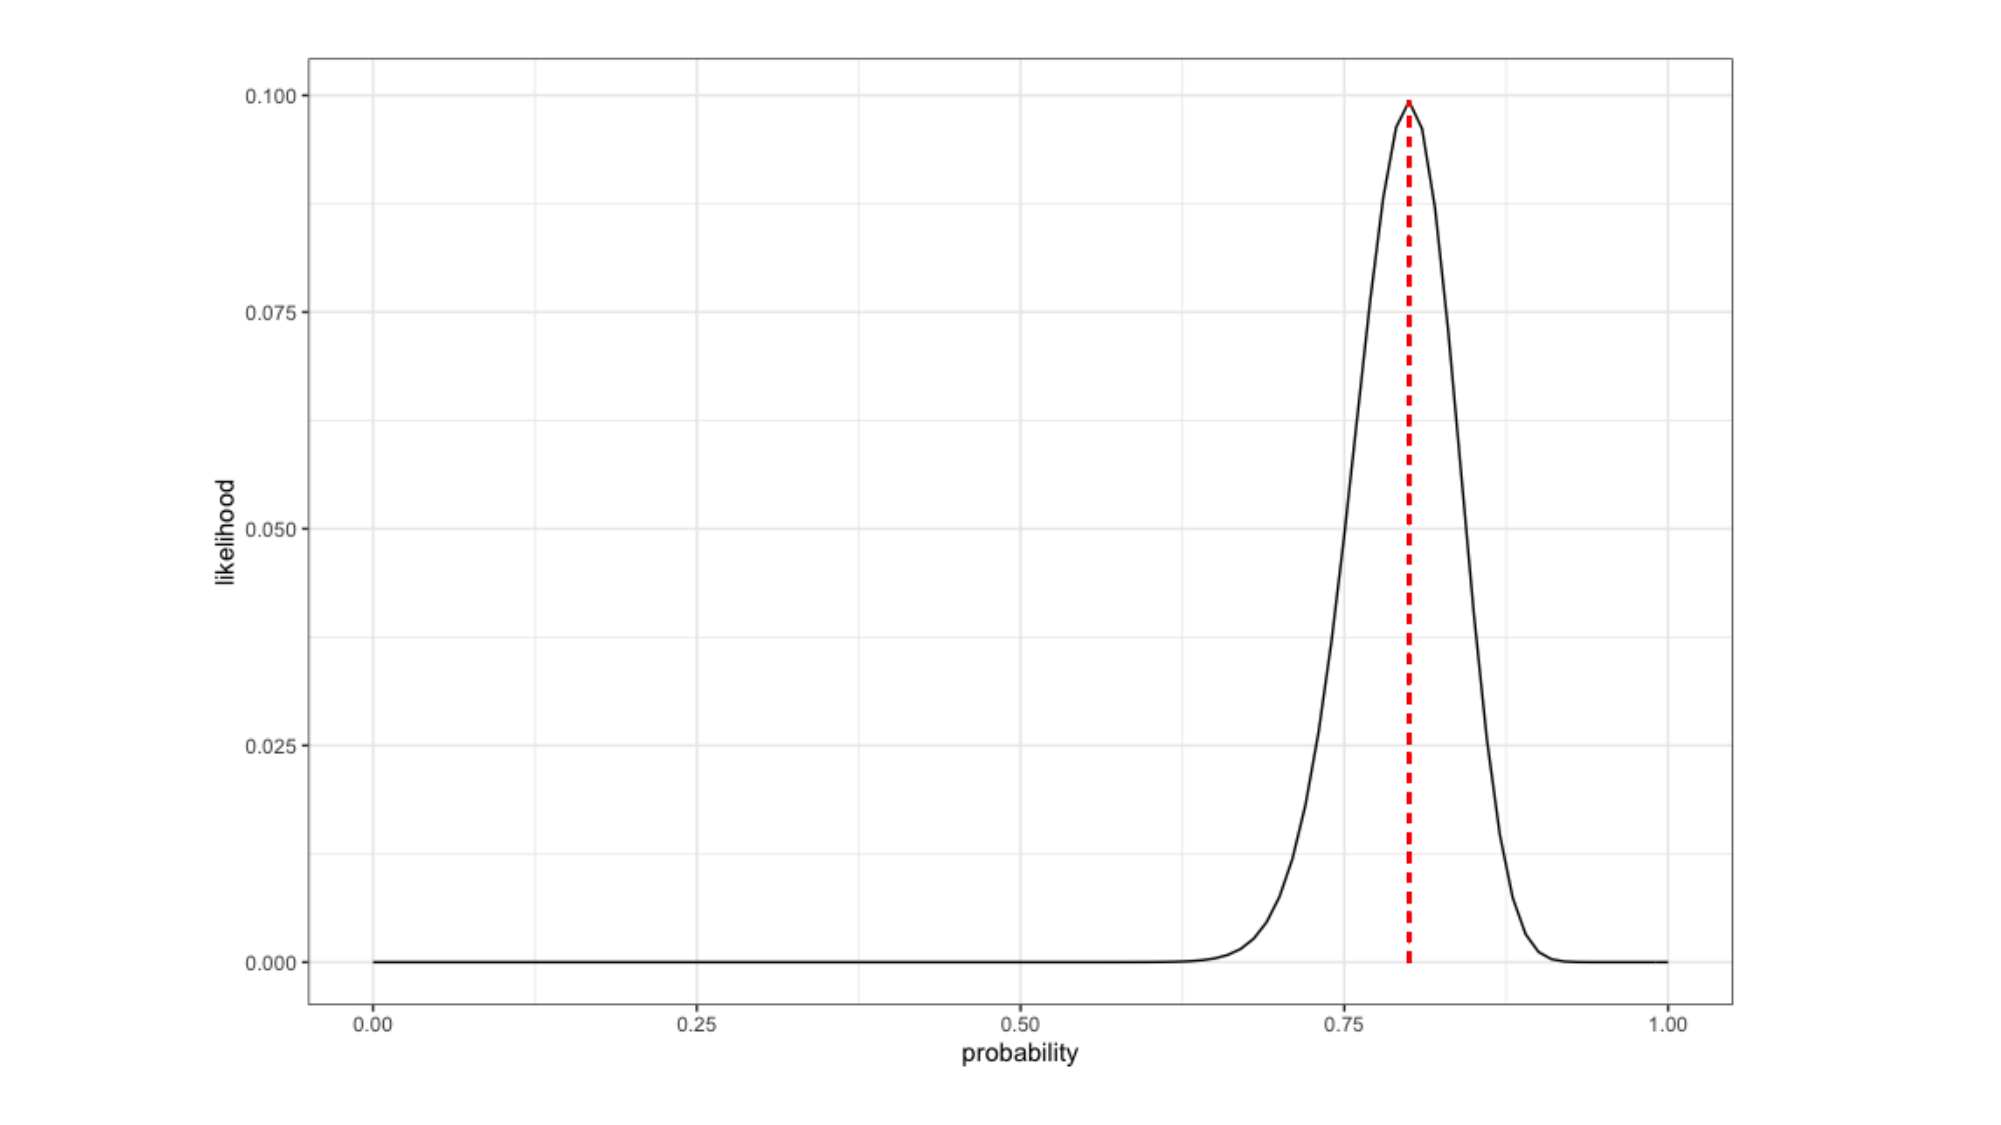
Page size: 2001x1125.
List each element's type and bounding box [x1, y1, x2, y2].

picture [203, 46, 1746, 1079]
